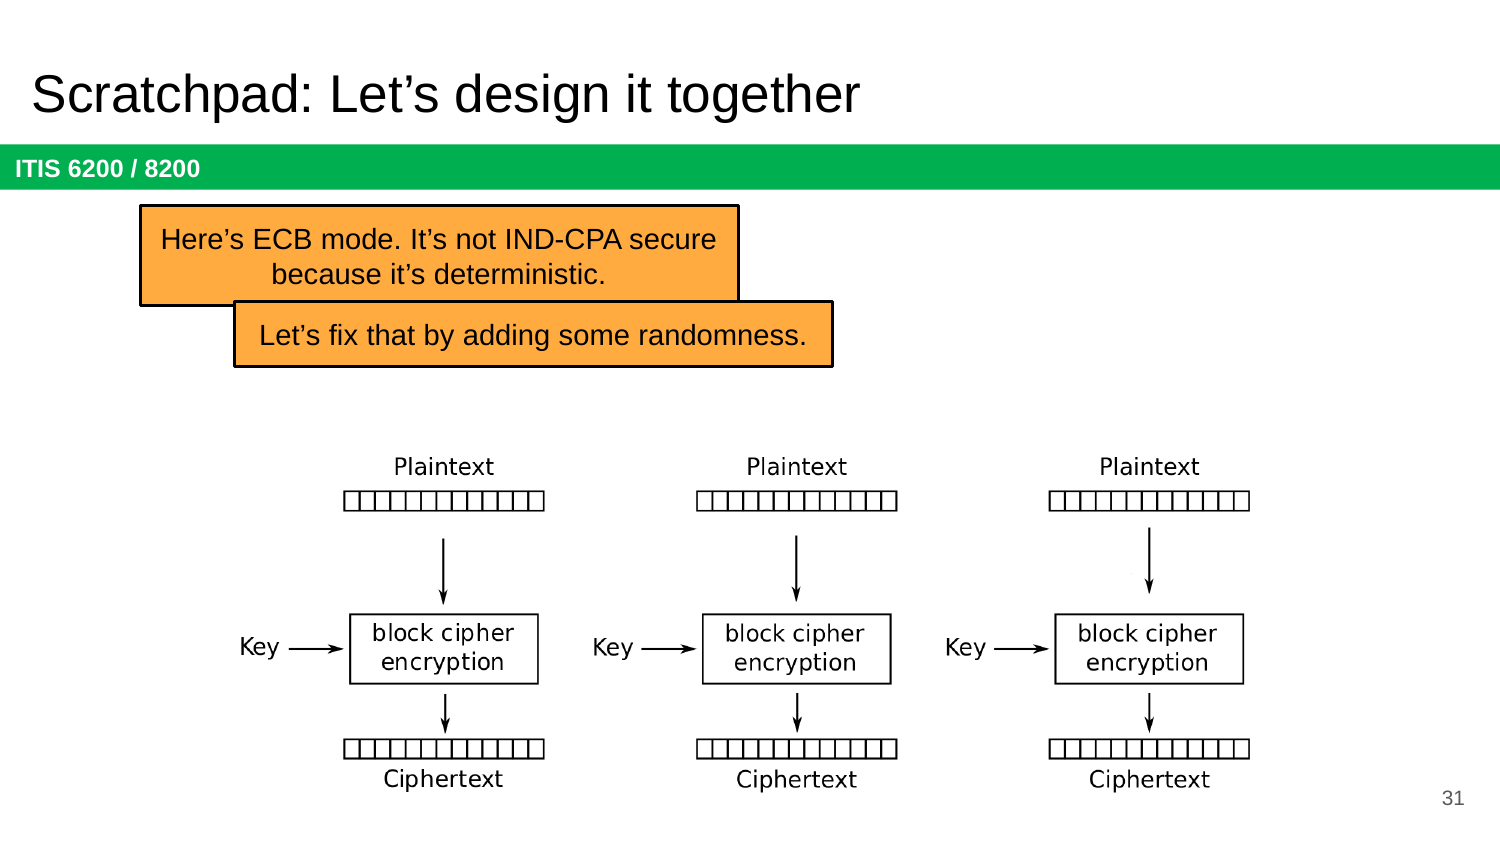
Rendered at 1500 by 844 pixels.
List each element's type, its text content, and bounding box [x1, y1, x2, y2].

text_box Here’s ECB mode. It’s not IND-CPA secure because it’s deterministic. [140, 205, 739, 306]
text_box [139, 421, 1292, 811]
title Scratchpad: Let’s design it together [16, 44, 1415, 139]
slide_number 31 [1389, 764, 1480, 830]
text_box Let’s fix that by adding some randomness. [234, 301, 833, 367]
